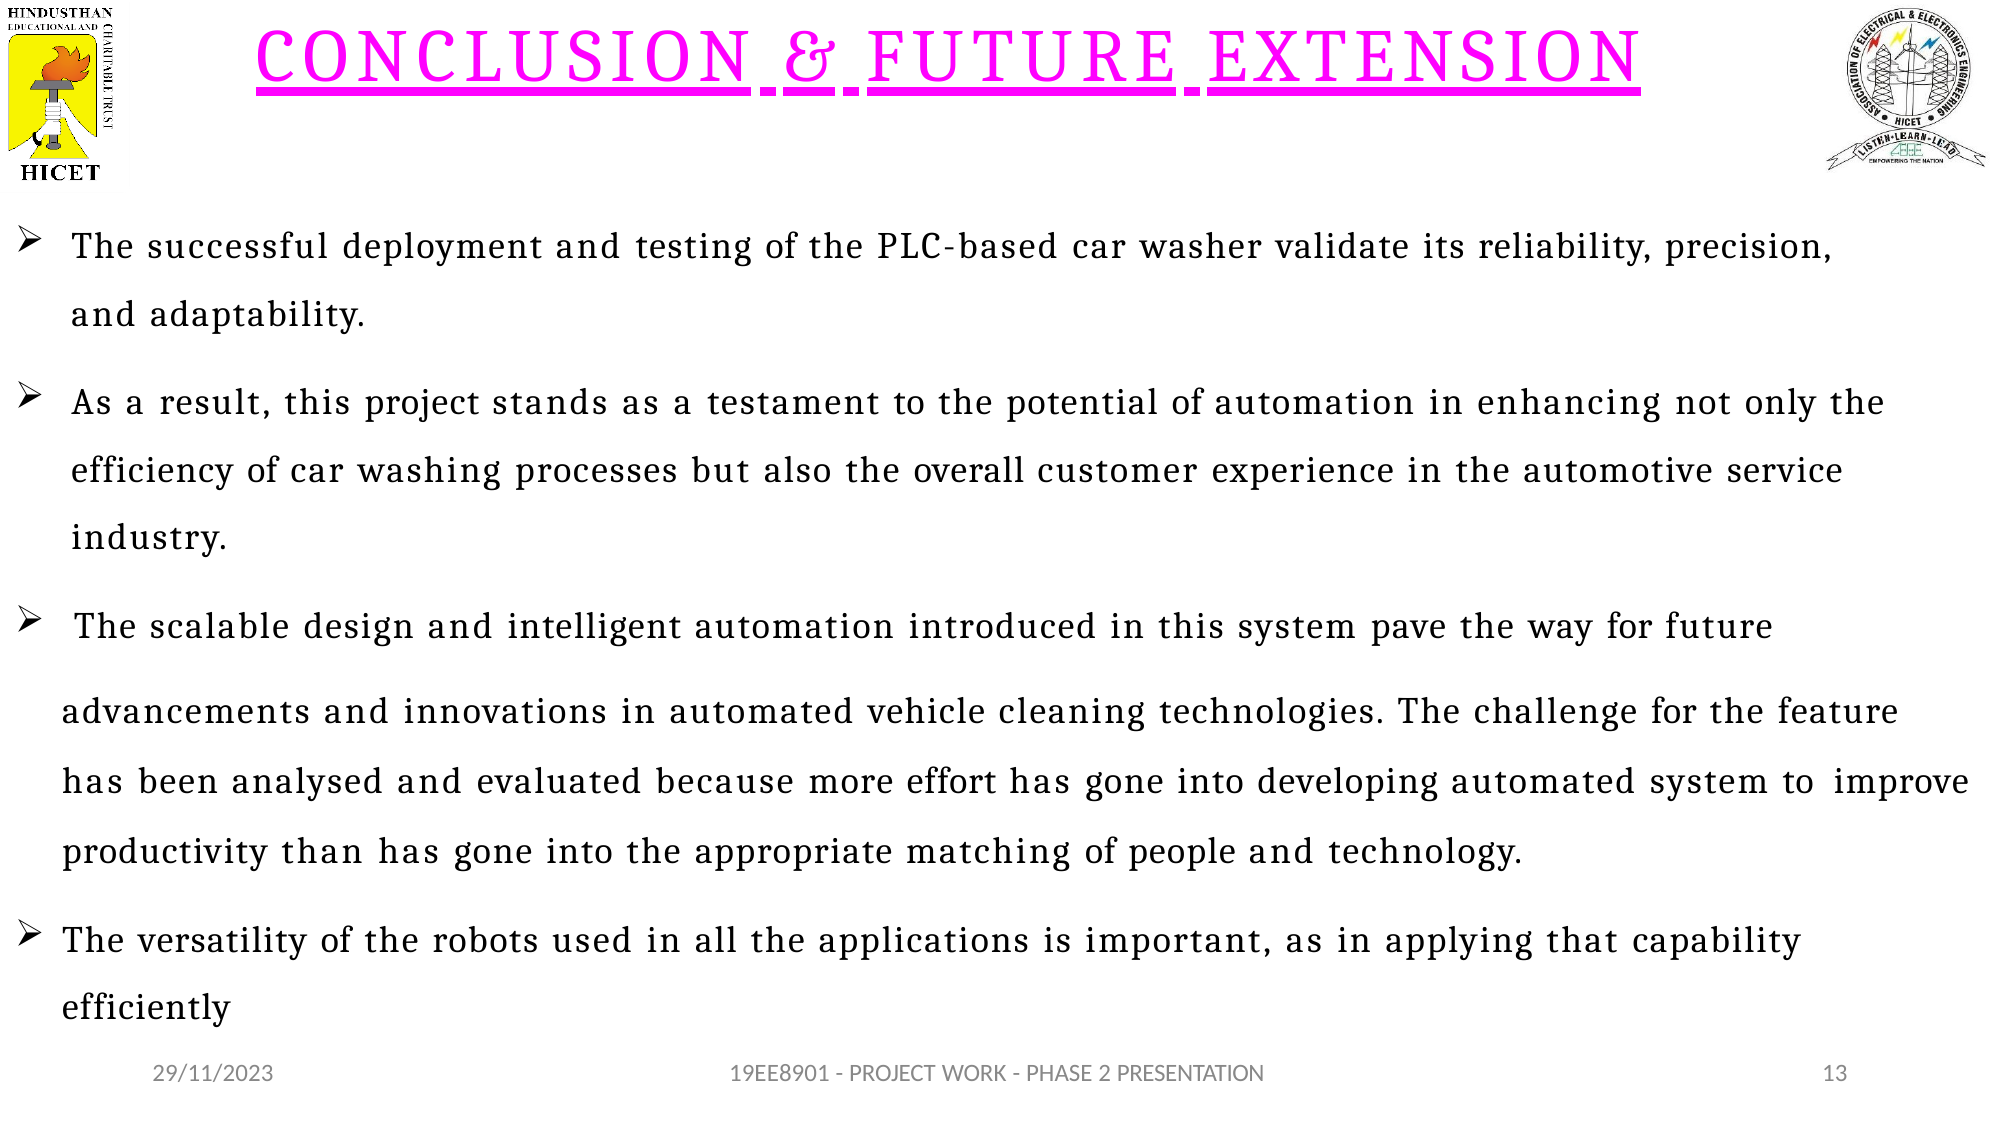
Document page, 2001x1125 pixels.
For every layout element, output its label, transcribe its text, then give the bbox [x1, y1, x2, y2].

text_box The successful deployment and testing of the PLC-based car washer validate its reliability, precision, and adaptability. As a result, this project stands as a testament to the potential of automation in enhancing not only the efficiency of car washing processes but also the overall customer experience in the automotive service industry. The scalable design and intelligent automation introduced in this system pave the way for future advancements and innovations in automated vehicle cleaning technologies. The challenge for the feature has been analysed and evaluated because more effort has gone into developing automated system to improve productivity than has gone into the appropriate matching of people and technology. The versatility of the robots used in all the applications is important, as in applying that capability efficiently [12, 196, 1982, 1028]
title CONCLUSION & FUTURE EXTENSION [254, 4, 1686, 195]
picture [0, 0, 130, 193]
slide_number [150, 1060, 276, 1125]
picture [1823, 4, 1990, 174]
footer 19EE8901 - PROJECT WORK - PHASE 2 PRESENTATION [727, 1060, 1274, 1125]
slide_number 13 [1815, 1060, 1854, 1125]
